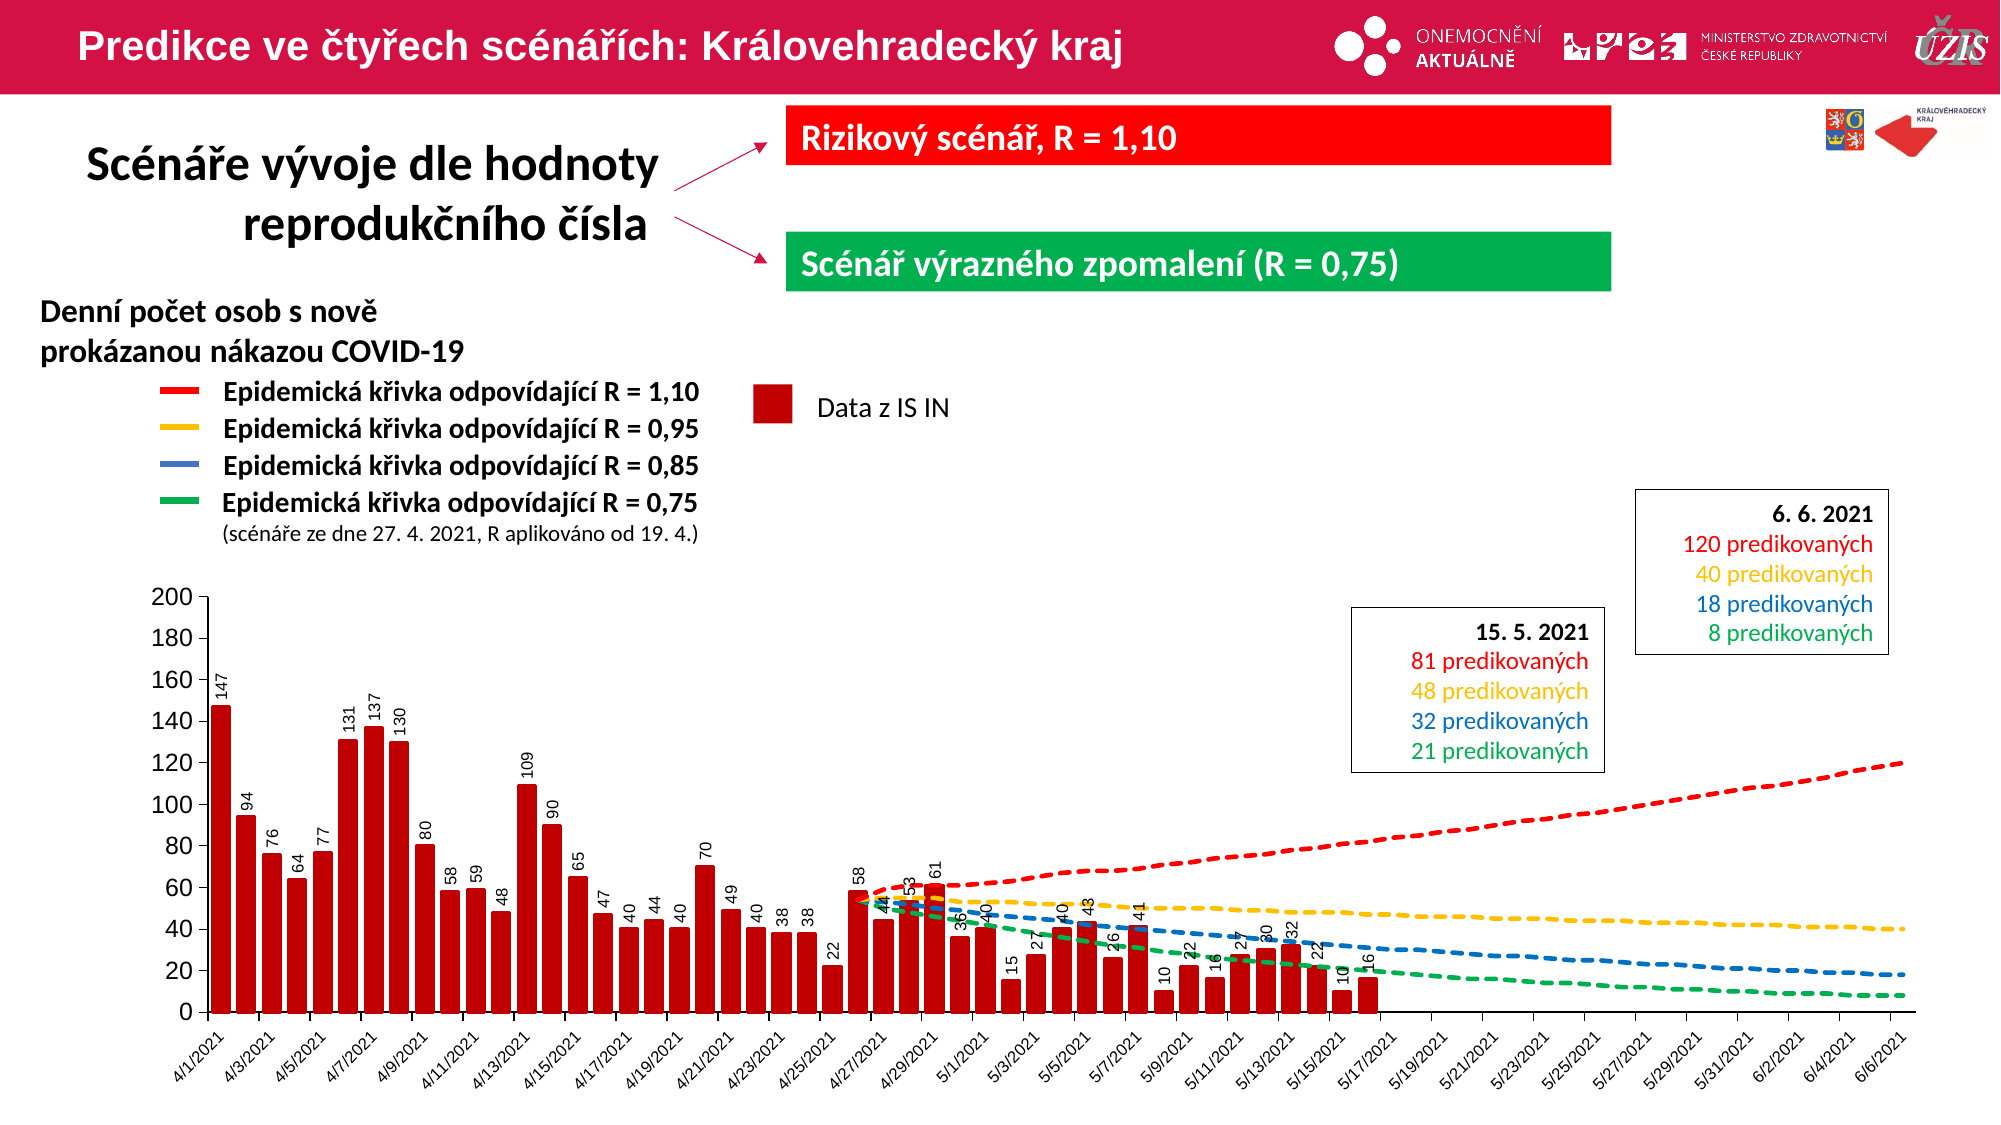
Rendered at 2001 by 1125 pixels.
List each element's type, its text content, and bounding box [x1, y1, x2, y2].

text_box [752, 415, 793, 424]
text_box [1826, 107, 1986, 157]
text_box Scénáře vývoje dle hodnoty reprodukčního čísla [40, 123, 675, 259]
text_box Epidemická křivka odpovídající R = 0,75 (scénáře ze dne 27. 4. 2021, R aplikováno od 19. 4.) [207, 476, 841, 536]
text_box Epidemická křivka odpovídající R = 0,85 [208, 439, 842, 489]
text_box Data z IS IN [802, 381, 1313, 431]
title Predikce ve čtyřech scénářích: Královehradecký kraj [62, 0, 1277, 95]
picture [1915, 15, 1989, 66]
picture [1563, 31, 1888, 60]
text_box 6. 6. 2021 120 predikovaných 40 predikovaných 18 predikovaných 8 predikovaných [1635, 489, 1889, 536]
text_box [674, 142, 768, 192]
text_box Epidemická křivka odpovídající R = 1,10 [208, 365, 842, 415]
text_box Rizikový scénář, R = 1,10 [786, 105, 1612, 166]
text_box Scénář výrazného zpomalení (R = 0,75) [786, 231, 1612, 292]
text_box Denní počet osob s nově prokázanou nákazou COVID-19 [25, 281, 514, 377]
chart [91, 536, 1954, 1120]
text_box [674, 216, 768, 264]
text_box Epidemická křivka odpovídající R = 0,95 [208, 402, 723, 439]
picture [1334, 16, 1542, 76]
